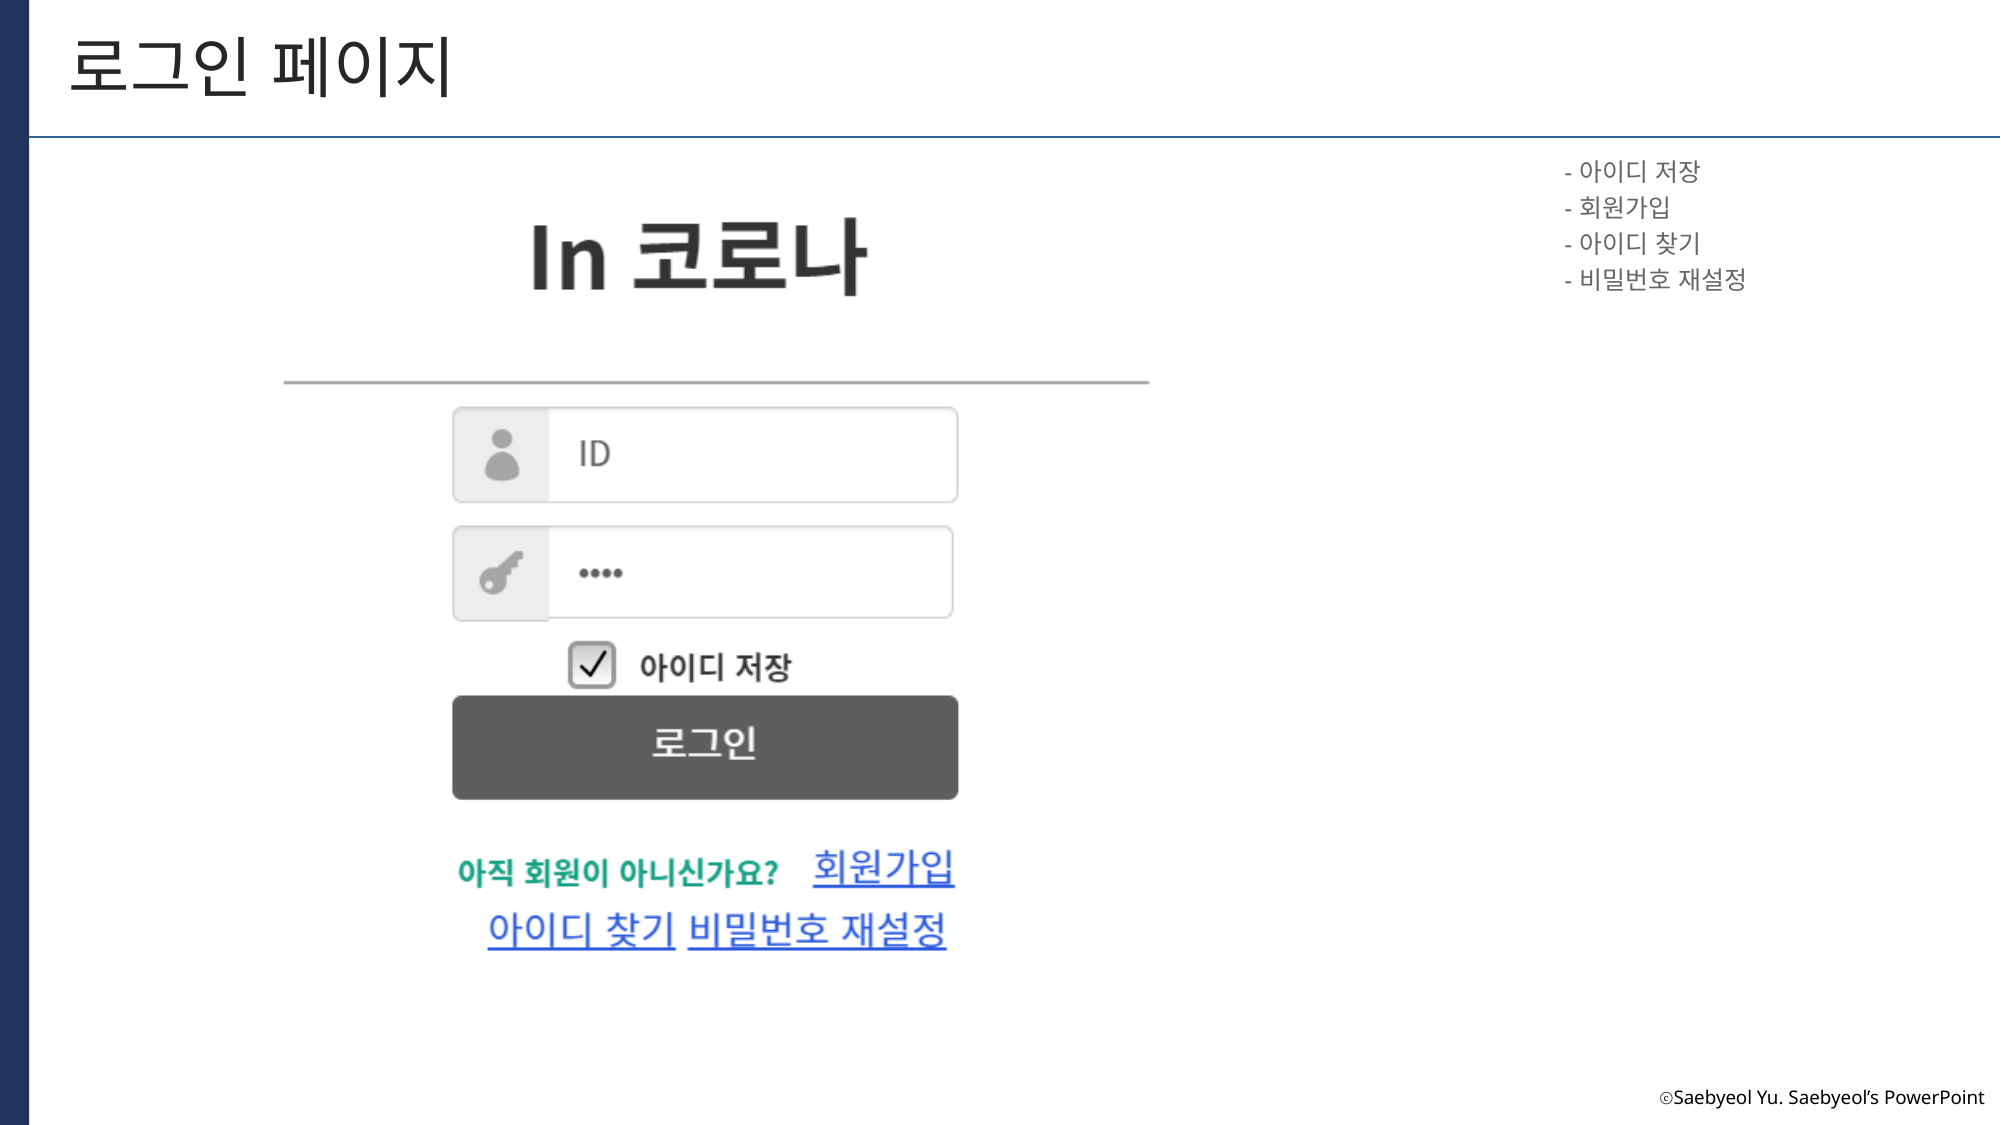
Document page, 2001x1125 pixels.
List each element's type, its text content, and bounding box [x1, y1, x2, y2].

text_box [0, 0, 30, 1125]
table_header -아이디 저장 -회원가입 -아이디 찾기 -비밀번호 재설정 [1549, 147, 2000, 287]
text_box 로그인 페이지 [54, 18, 776, 114]
picture [247, 175, 1206, 1000]
